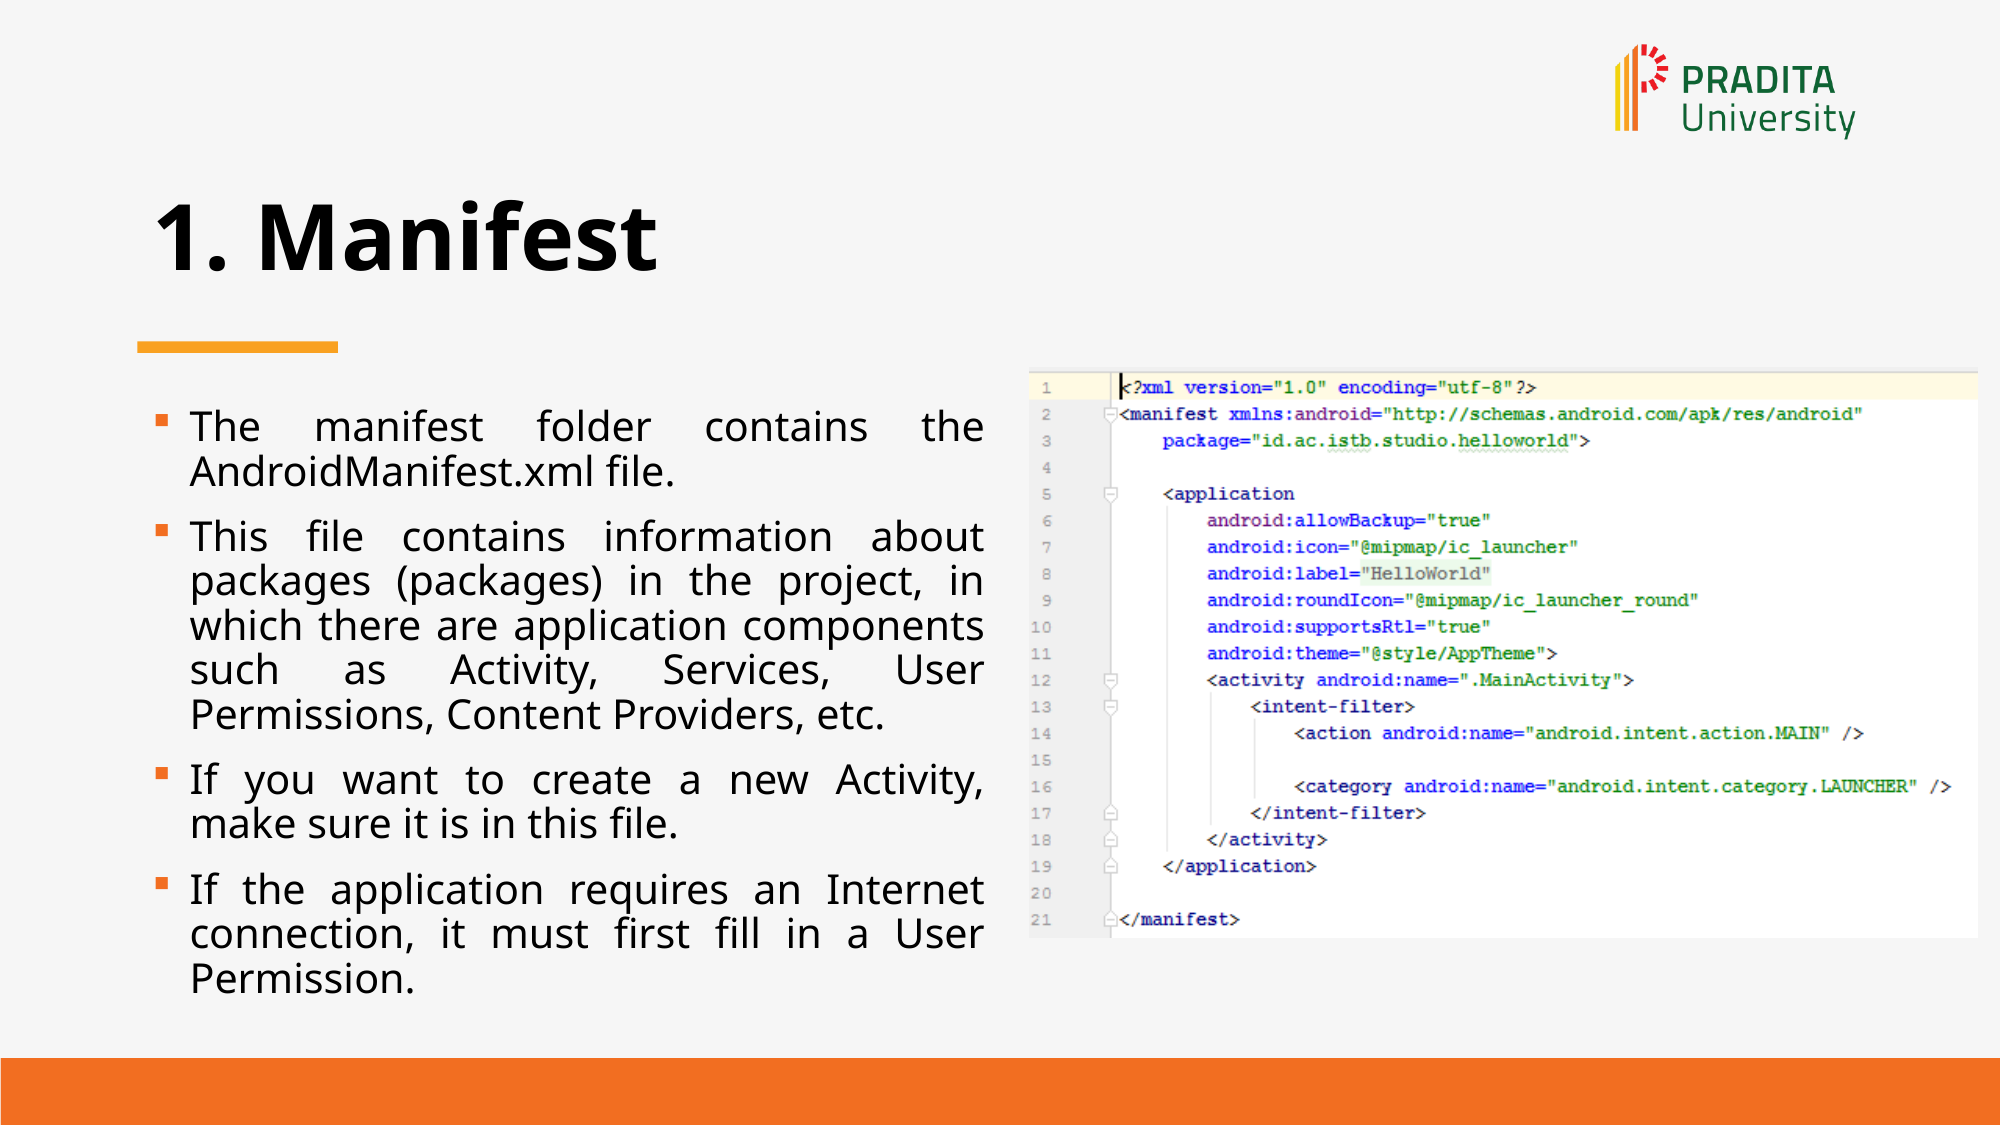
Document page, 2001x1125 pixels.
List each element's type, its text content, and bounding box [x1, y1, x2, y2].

title 1. Manifest [137, 178, 1863, 305]
list The manifest folder contains the AndroidManifest.xml file. This file contains information about packages (packages) in the project, in which there are application components such as Activity, Services, User Permissions, Content Providers, etc. If you want to create a new Activity, make sure it is in this file. If the application requires an Internet connection, it must first fill in a User Permission. [137, 398, 1000, 1014]
picture [0, 1058, 2000, 1125]
picture [1607, 36, 1863, 147]
picture [1029, 367, 1978, 939]
